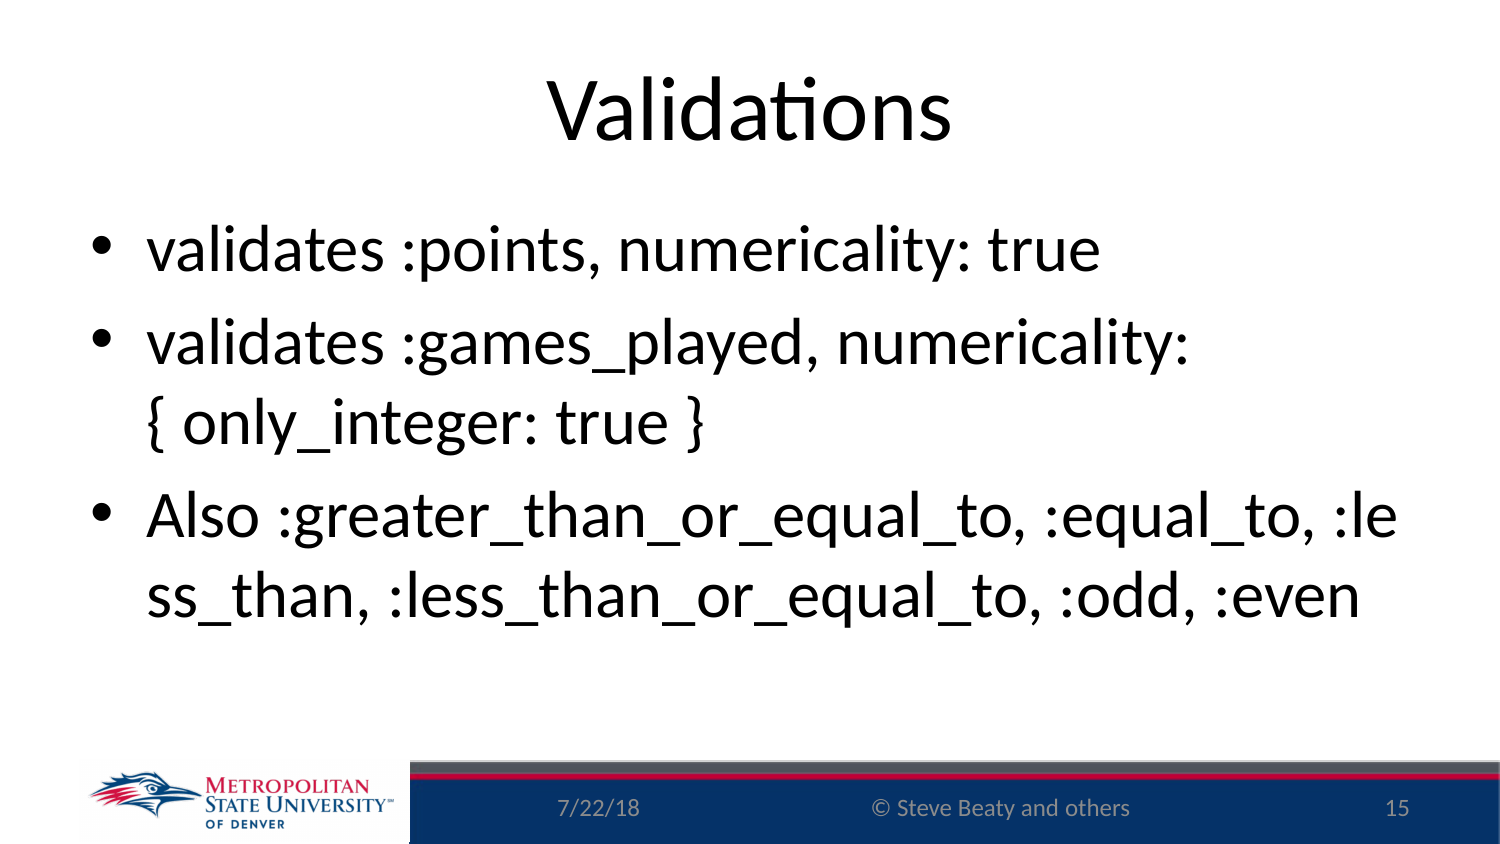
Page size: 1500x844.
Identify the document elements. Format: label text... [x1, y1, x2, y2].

footer © Steve Beaty and others [729, 776, 1272, 837]
slide_number 15 [1316, 776, 1425, 837]
title Validations [75, 33, 1425, 175]
list validates :points, numericality: true validates :games_played, numericality: { only_integer: true } Also :greater_than_or_equal_to, :equal_to, :less_than, :less_than_or_equal_to, :odd, :even [75, 196, 1425, 754]
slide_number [542, 776, 686, 836]
picture [79, 759, 1500, 844]
